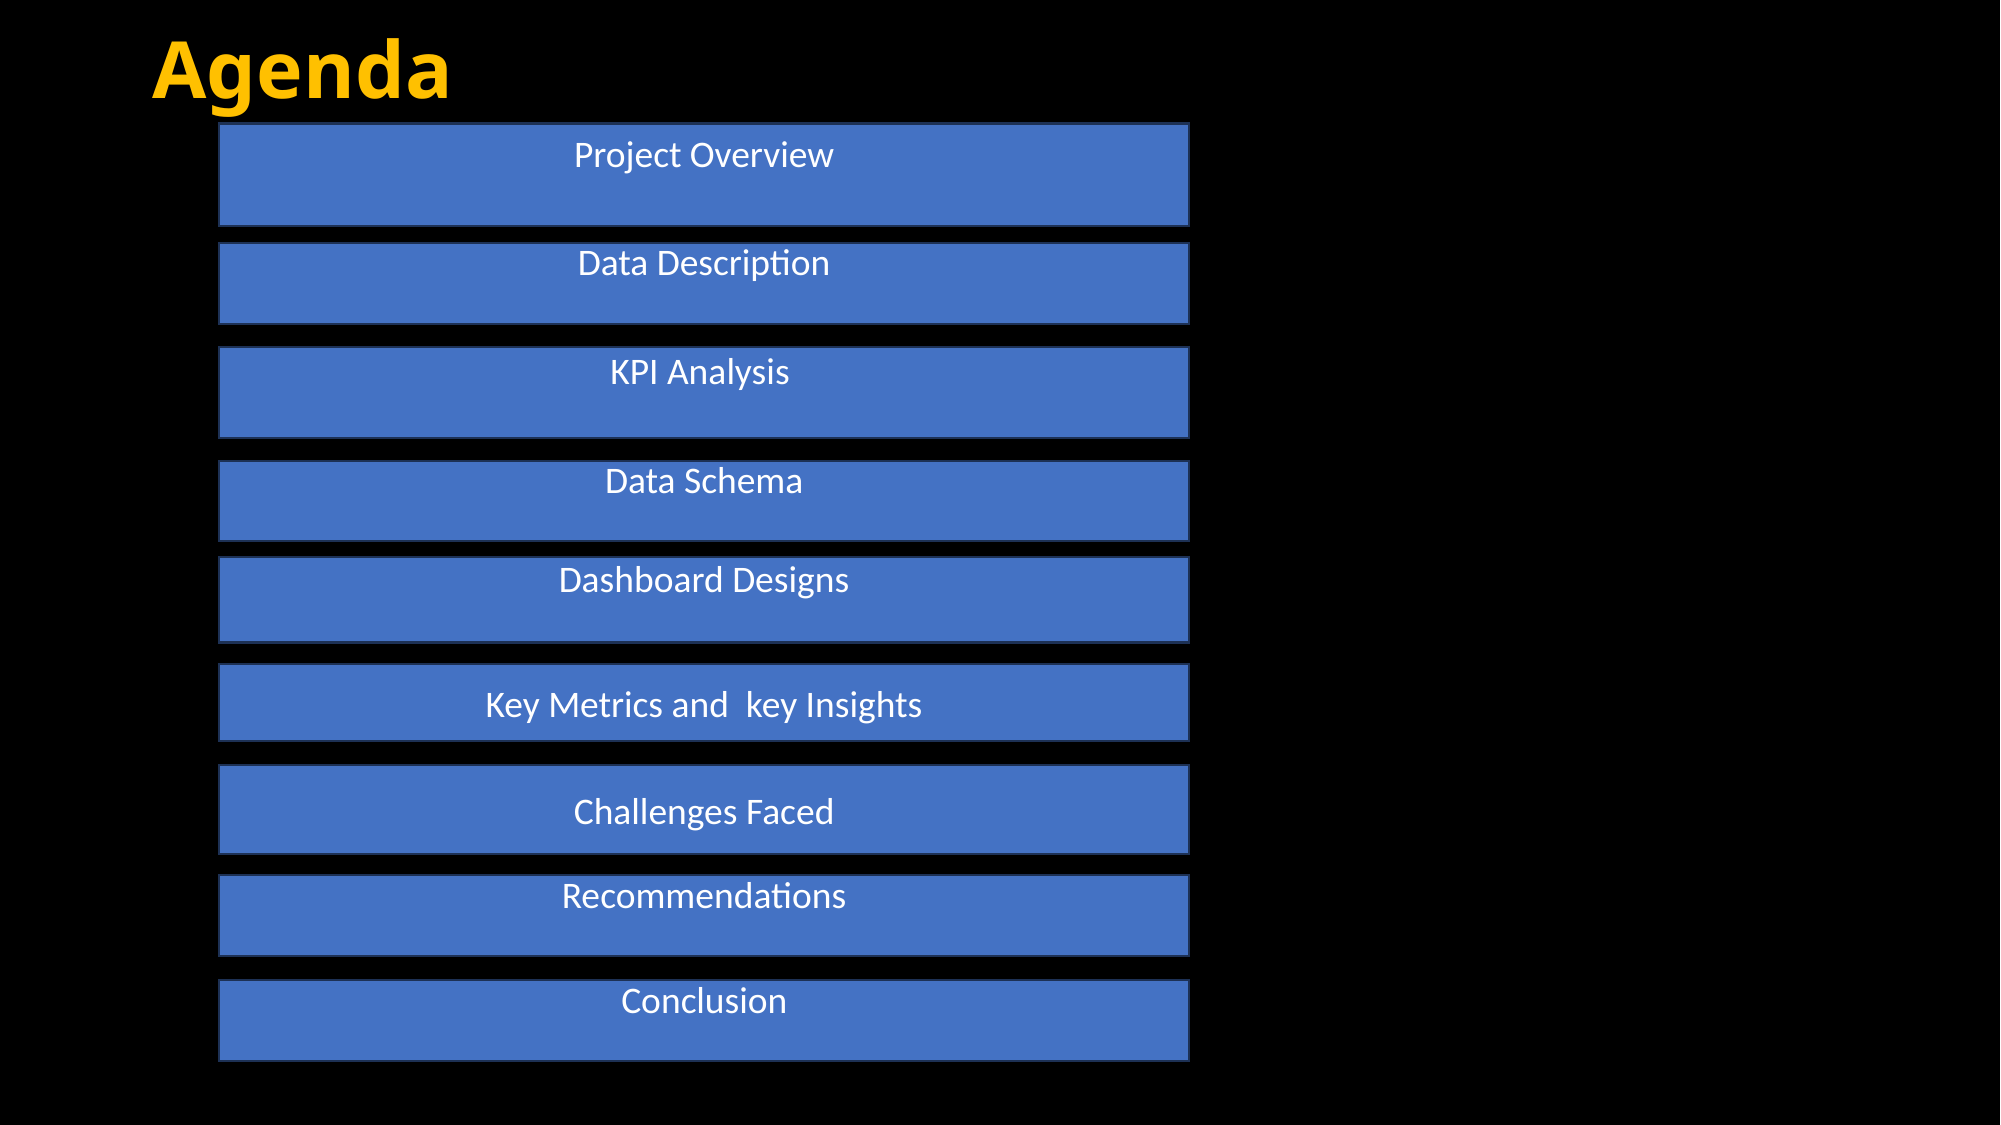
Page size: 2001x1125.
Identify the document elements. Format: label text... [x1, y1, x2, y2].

text_box Conclusion [218, 979, 1190, 1062]
text_box Key Metrics and key Insights [218, 663, 1190, 742]
text_box Dashboard Designs [218, 556, 1190, 644]
text_box Project Overview [218, 122, 1190, 227]
text_box Data Description [218, 242, 1190, 325]
text_box Challenges Faced [218, 764, 1190, 855]
text_box Recommendations [218, 874, 1190, 957]
text_box Data Schema [218, 460, 1190, 542]
title Agenda [137, 22, 1863, 124]
text_box KPI Analysis [218, 346, 1190, 439]
